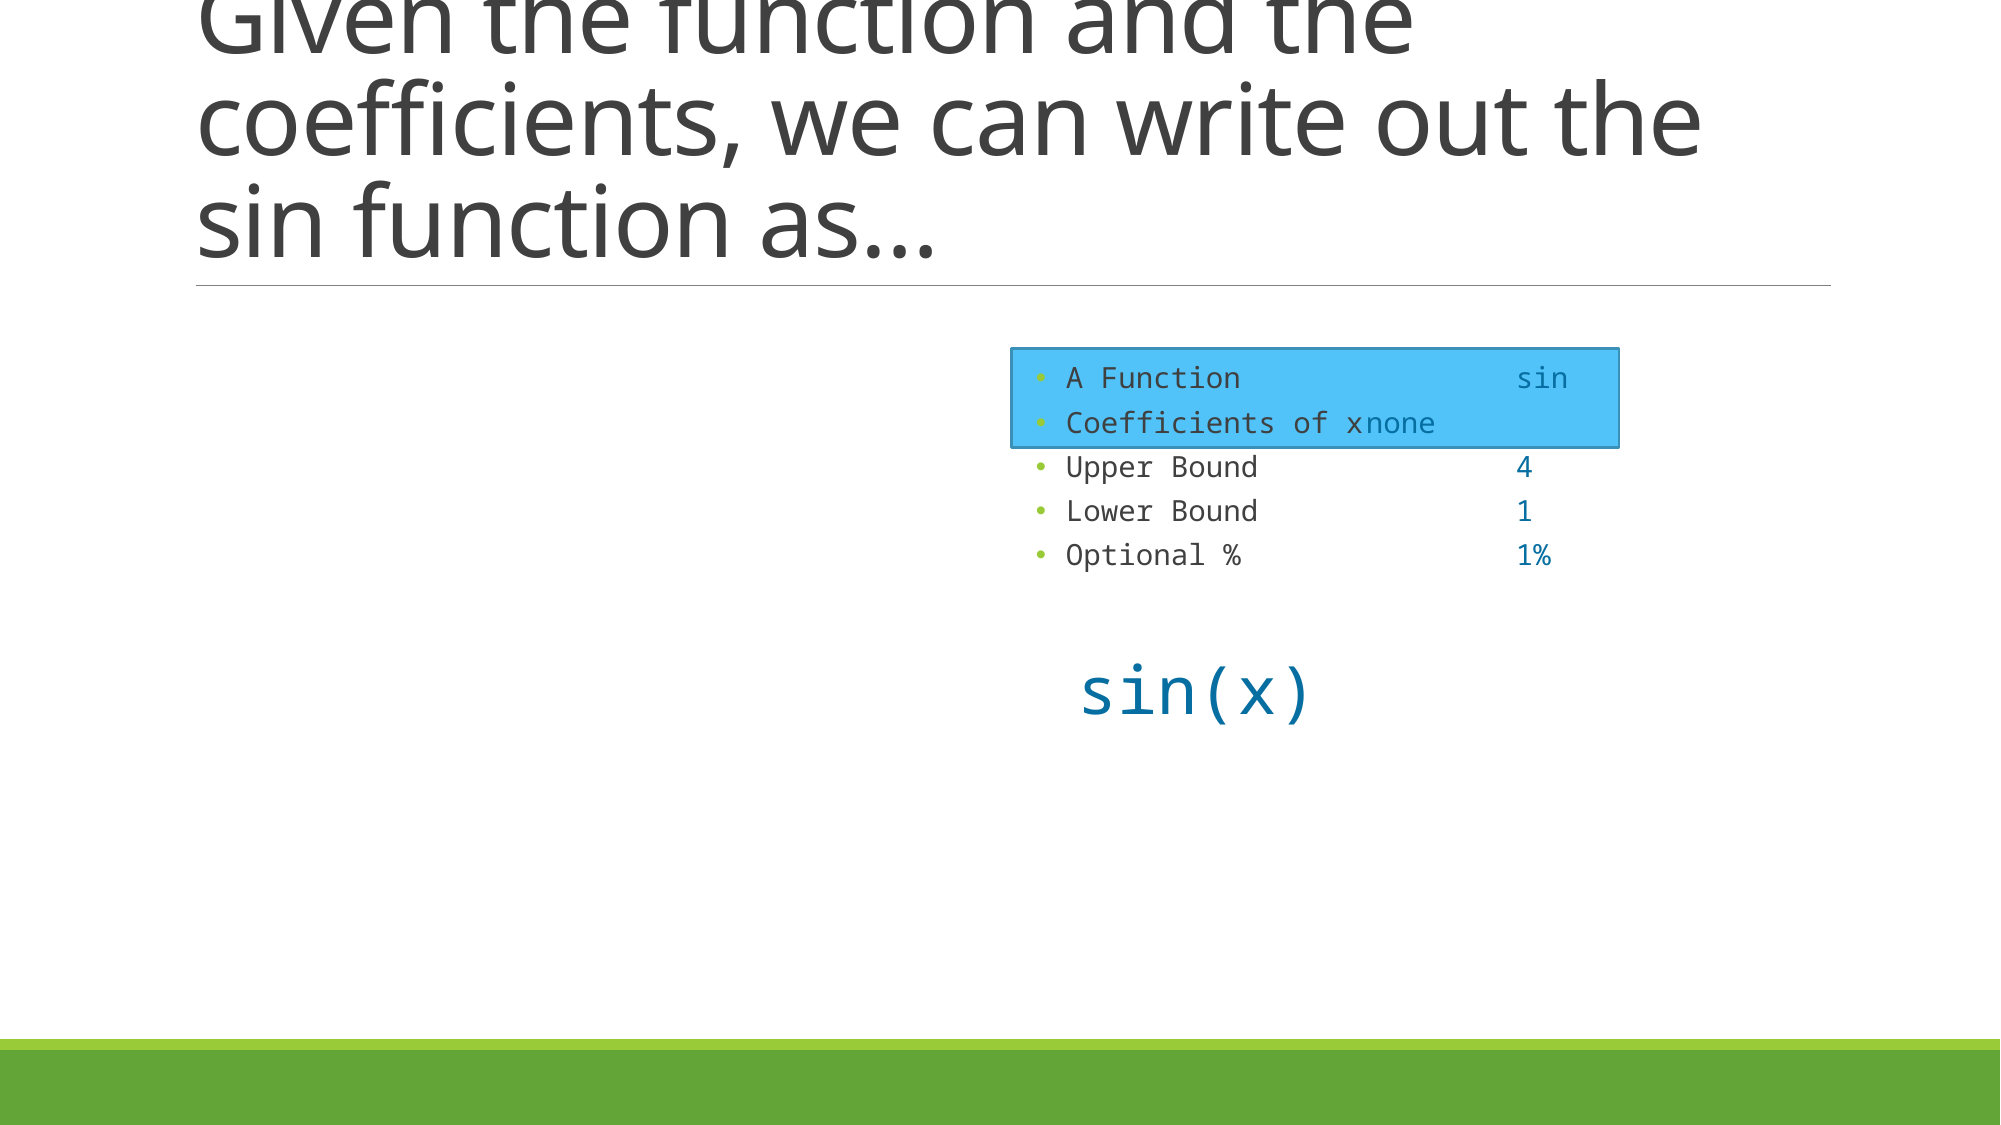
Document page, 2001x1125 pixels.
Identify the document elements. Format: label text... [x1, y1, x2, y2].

title Given the function and the coefficients, we can write out the sin function as… [180, 47, 1830, 285]
text_box sin(x) [1062, 640, 1333, 736]
list A Function sin Coefficients of x none Upper Bound 4 Lower Bound 1 Optional % 1% [1002, 356, 1791, 600]
text_box [1010, 347, 1620, 356]
